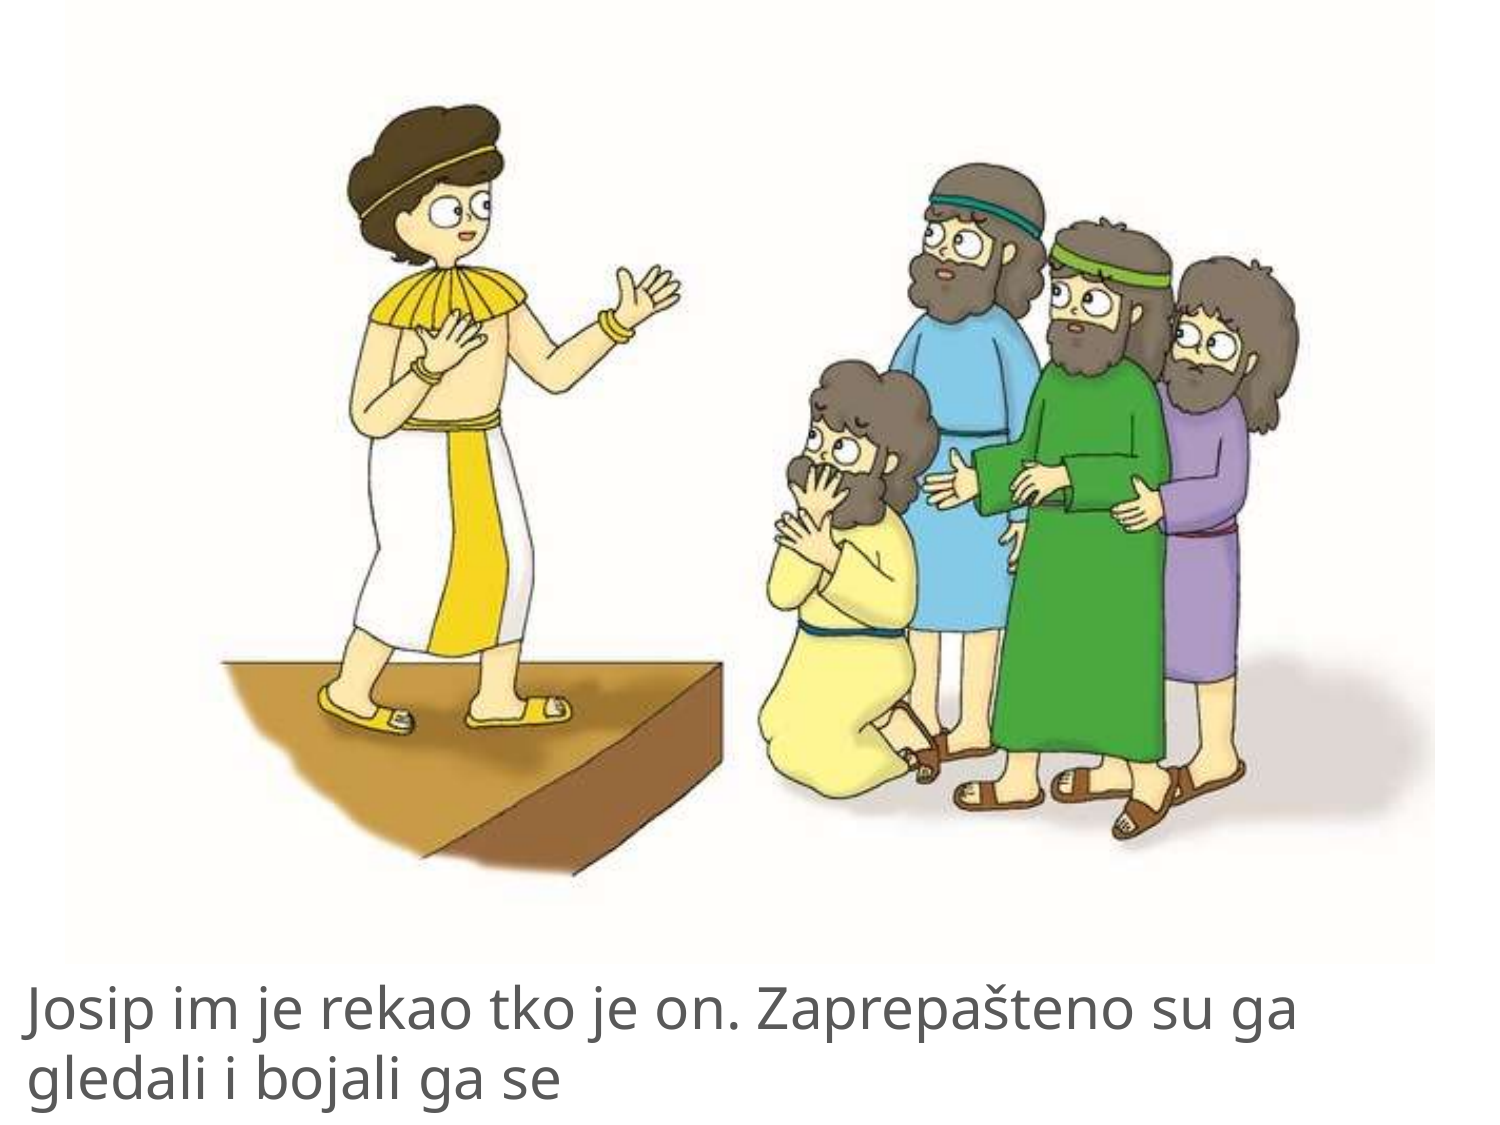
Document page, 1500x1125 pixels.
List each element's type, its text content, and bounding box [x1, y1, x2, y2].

picture [64, 0, 1436, 965]
text_box Josip im je rekao tko je on. Zaprepašteno su ga gledali i bojali ga se [11, 964, 1498, 1119]
